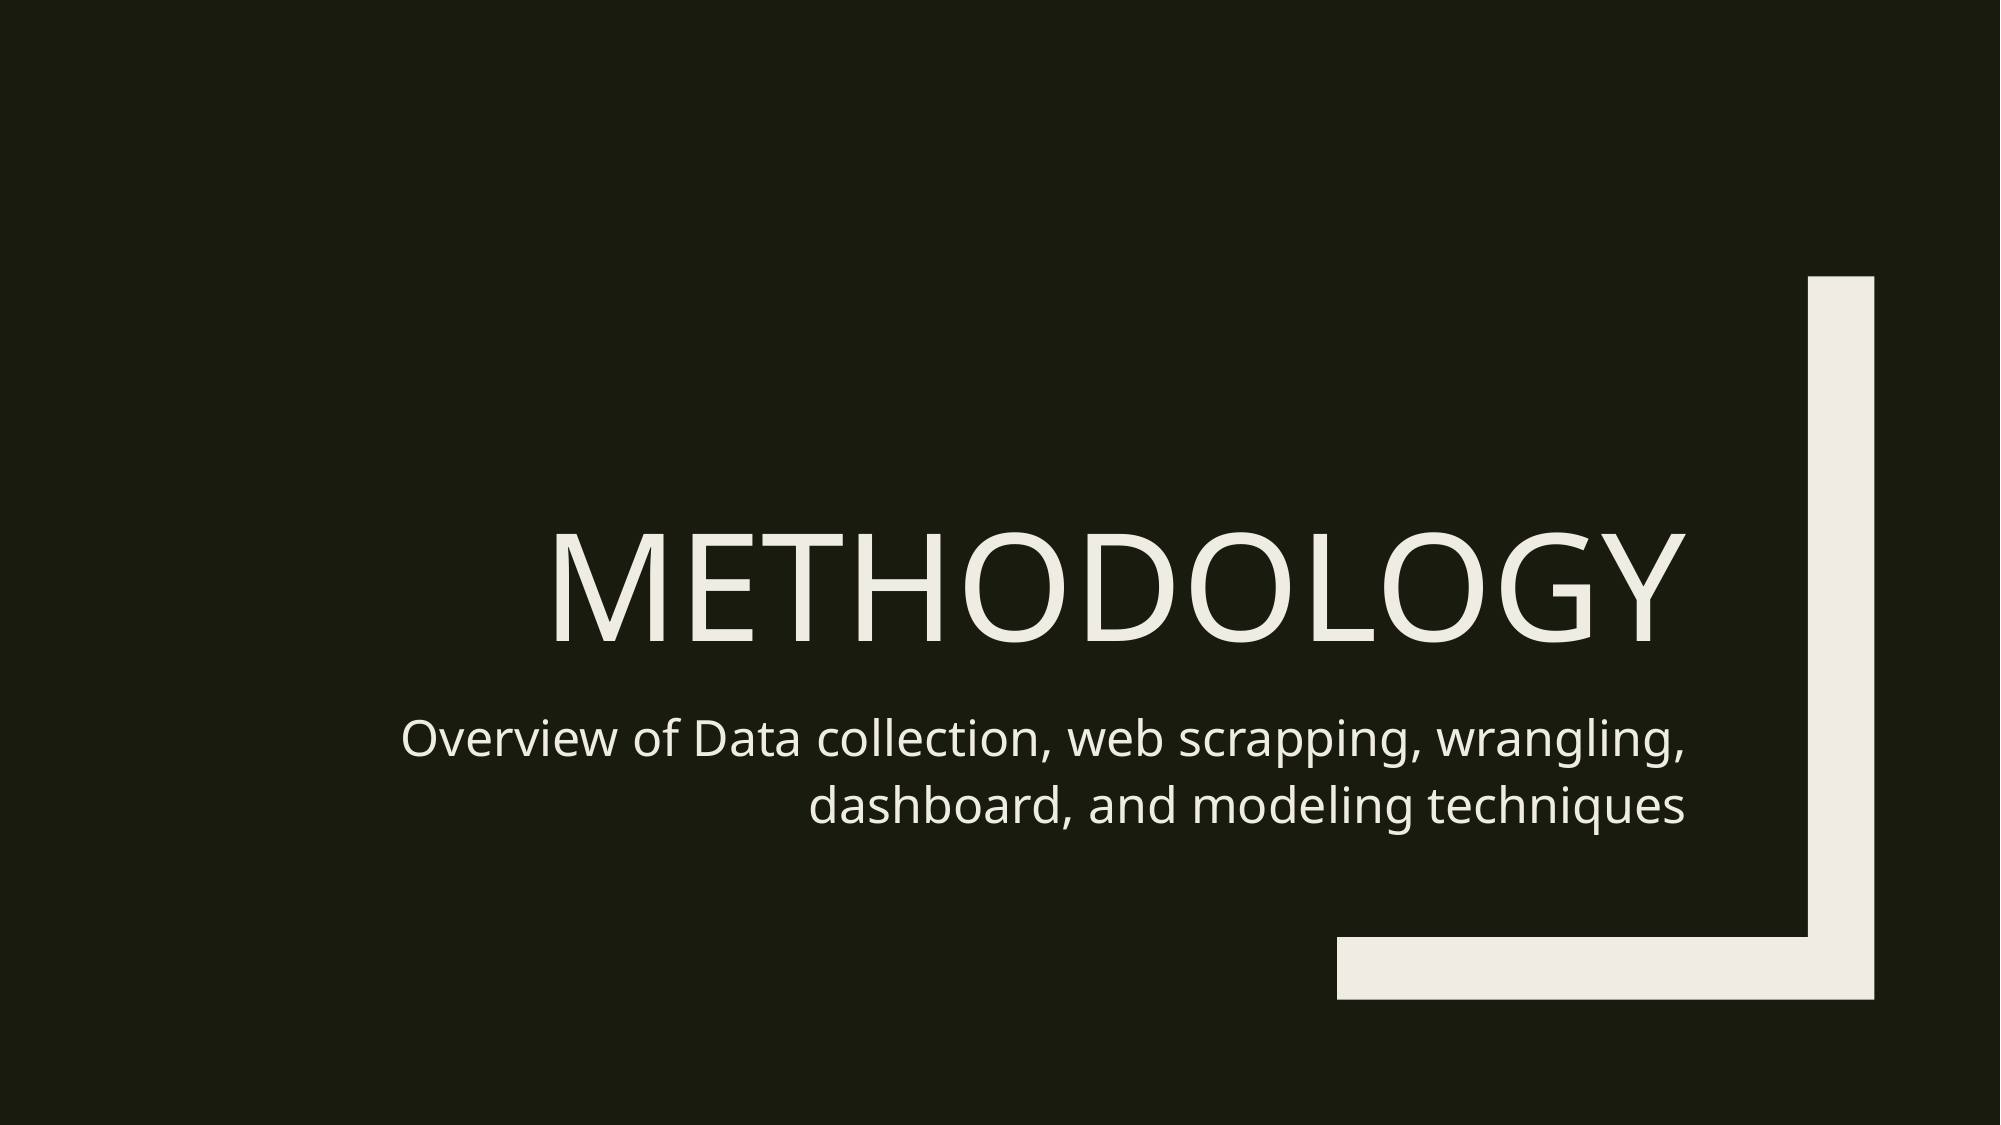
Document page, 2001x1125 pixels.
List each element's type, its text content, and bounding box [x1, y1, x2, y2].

title Methodology [125, 213, 1703, 682]
list Overview of Data collection, web scrapping, wrangling, dashboard, and modeling techniques [125, 691, 1703, 880]
